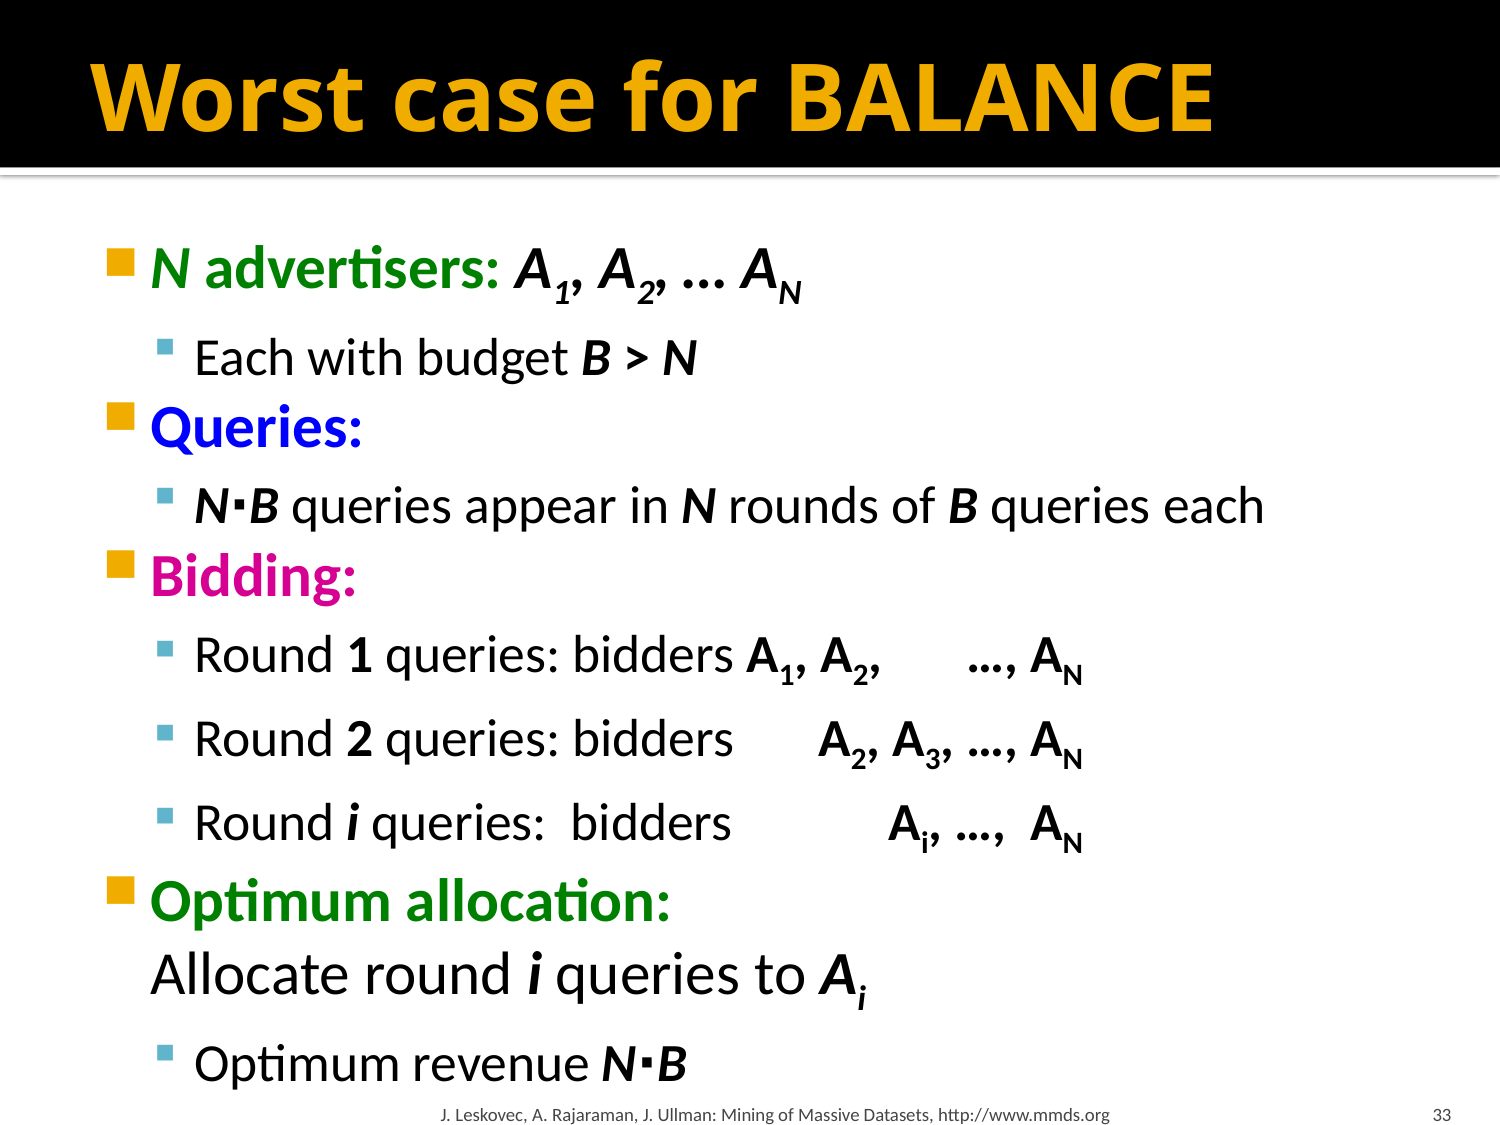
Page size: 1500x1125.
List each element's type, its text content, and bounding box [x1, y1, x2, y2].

slide_number 33 [1345, 1080, 1467, 1125]
footer J. Leskovec, A. Rajaraman, J. Ullman: Mining of Massive Datasets, http://www.mmds.org [433, 1080, 1337, 1125]
title Worst case for BALANCE [75, 12, 1425, 175]
list N advertisers: A1, A2, … AN Each with budget B > N Queries: N∙B queries appear in N rounds of B queries each Bidding: Round 1 queries: bidders A1, A2, …, AN Round 2 queries: bidders A2, A3, …, AN Round i queries: bidders Ai, …, AN Optimum allocation: Allocate round i queries to Ai Optimum revenue N∙B [75, 212, 1425, 1100]
